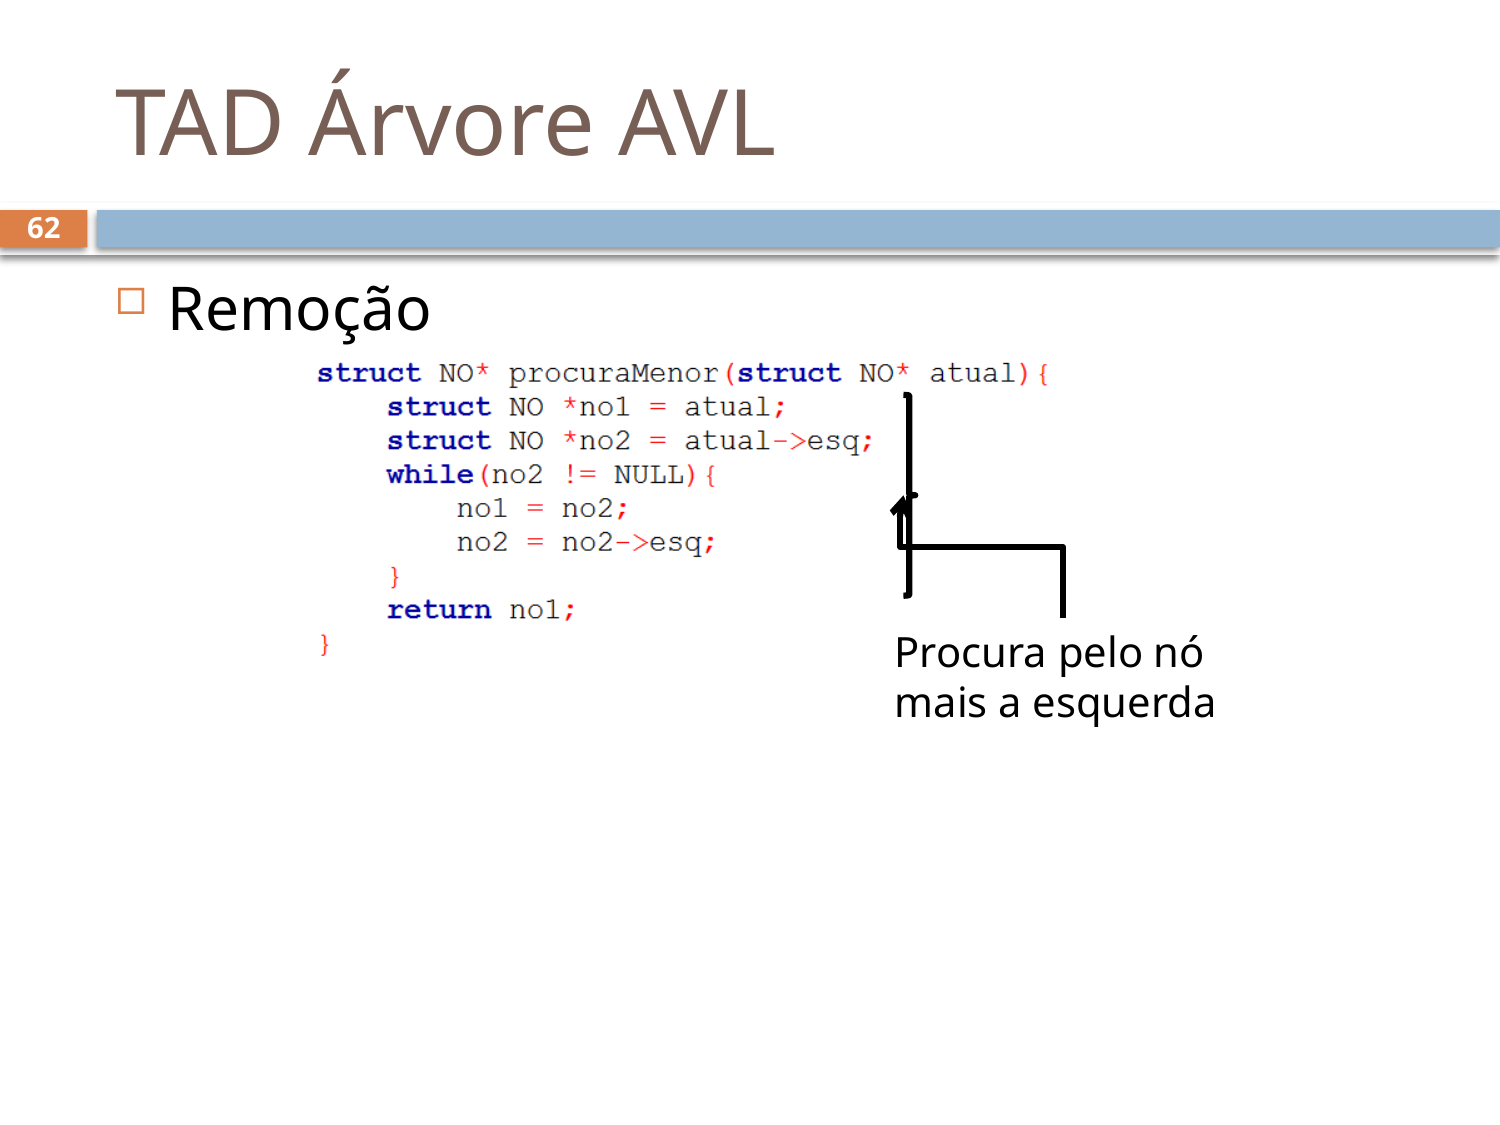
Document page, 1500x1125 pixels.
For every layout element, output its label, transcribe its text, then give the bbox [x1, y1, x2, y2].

title TAD Árvore AVL [100, 37, 1438, 200]
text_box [315, 358, 1271, 735]
slide_number 62 [0, 208, 88, 249]
list Remoção [100, 262, 1438, 1000]
